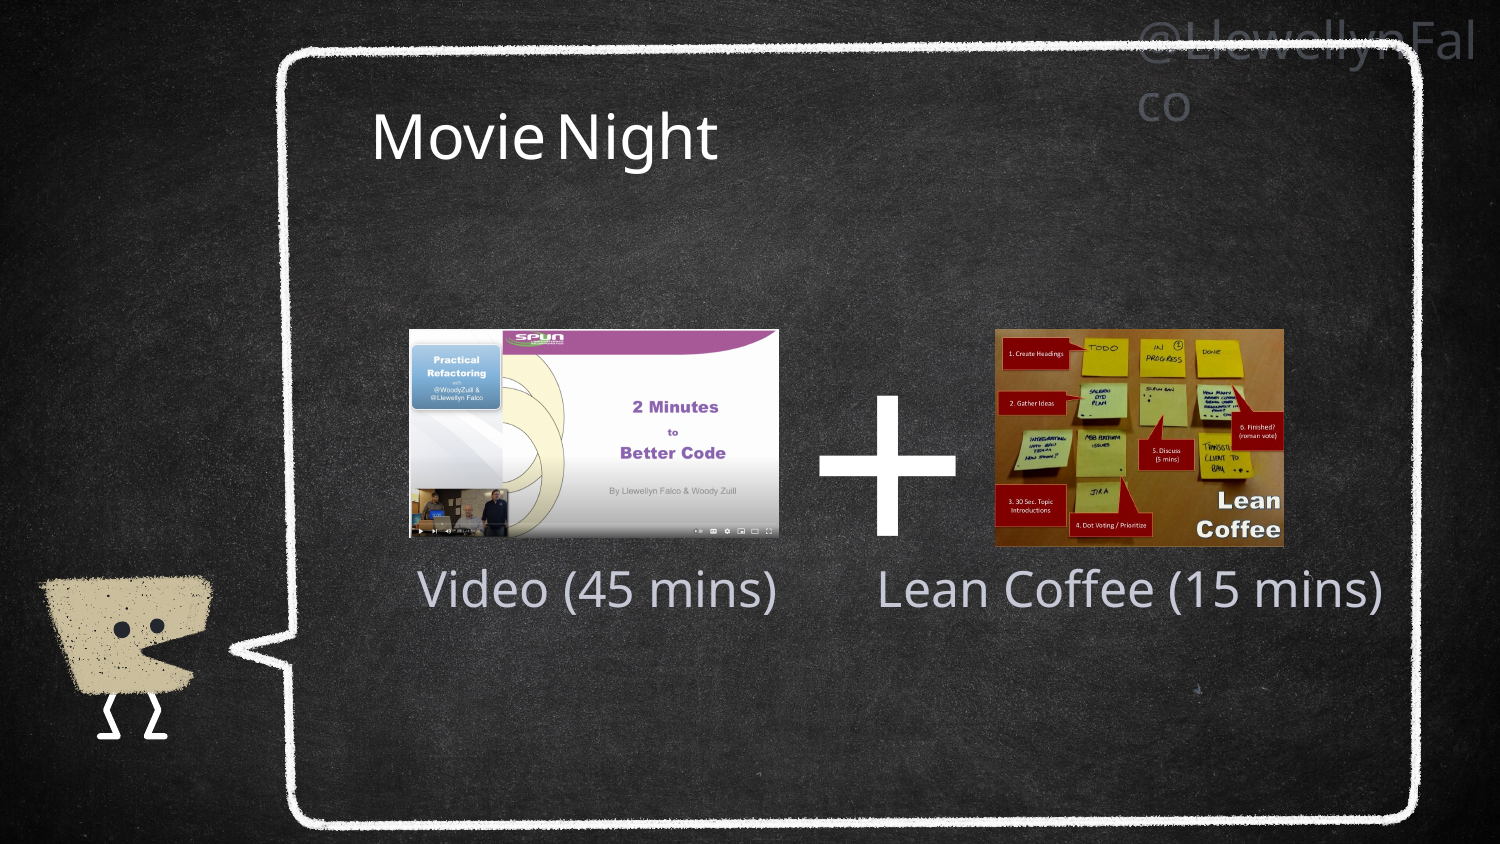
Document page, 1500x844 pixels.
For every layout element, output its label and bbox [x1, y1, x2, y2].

picture [0, 0, 1500, 844]
text_box [36, 572, 215, 737]
